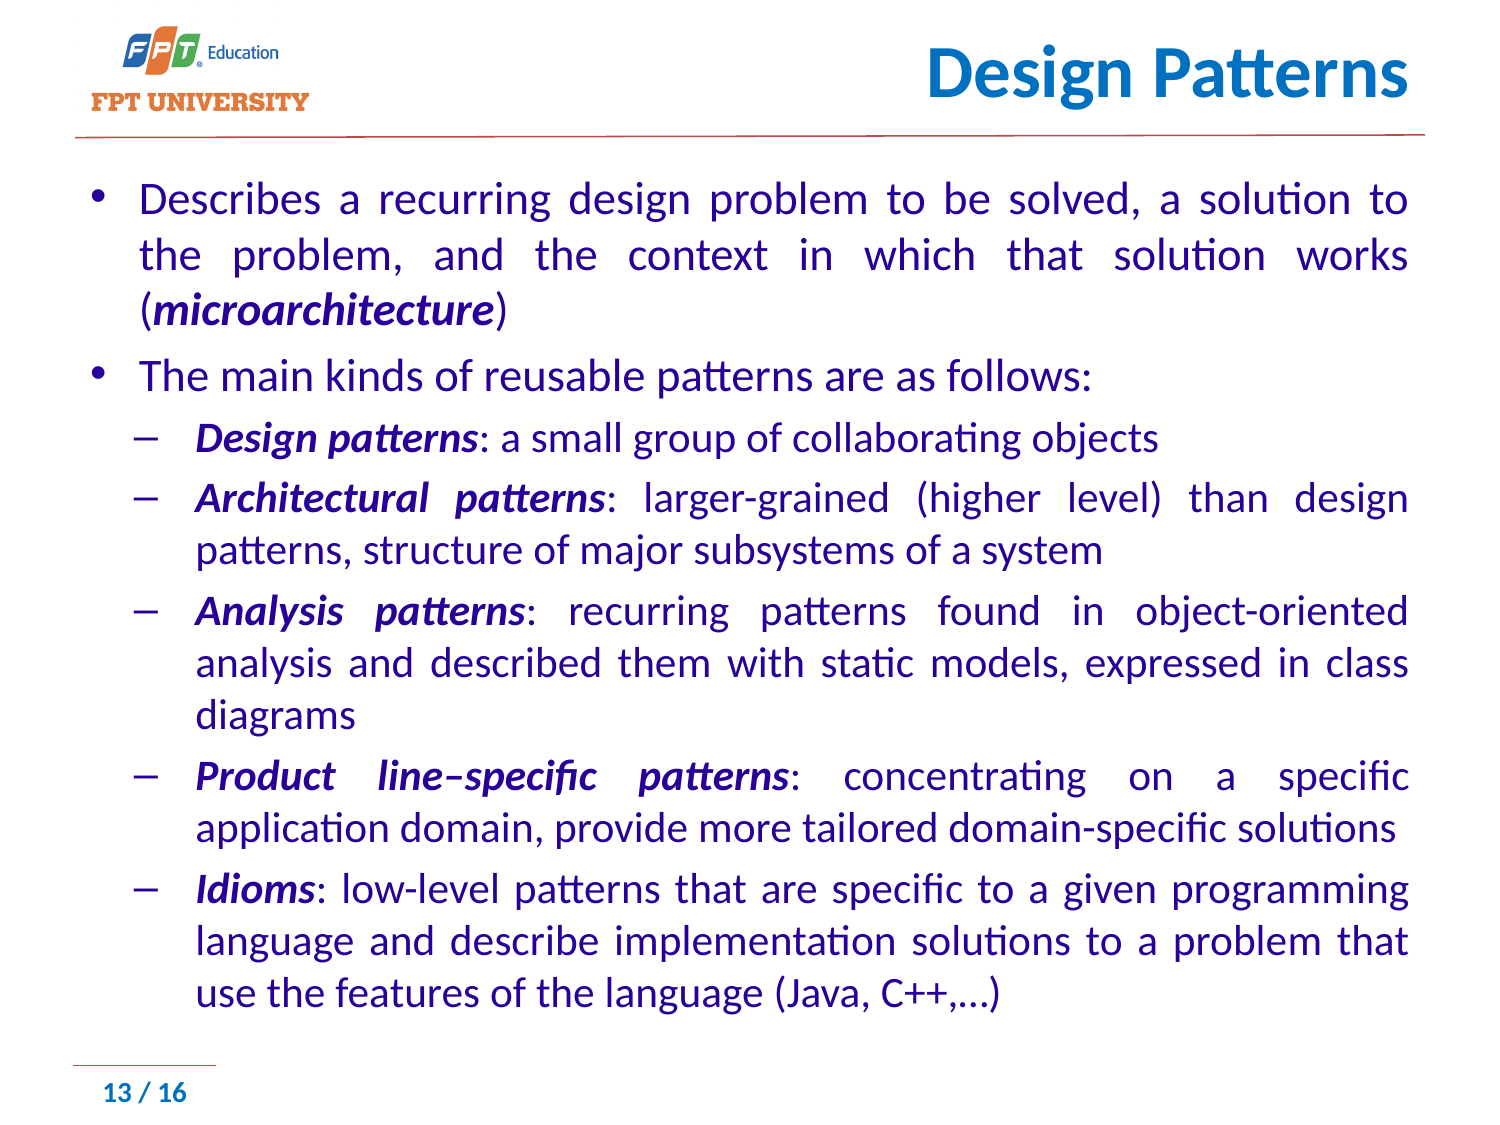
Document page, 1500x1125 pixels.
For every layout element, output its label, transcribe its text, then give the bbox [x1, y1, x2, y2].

title Design Patterns [315, 0, 1425, 135]
list ﻿Describes a recurring design problem to be solved, a solution to the problem, and the context in which that solution works (microarchitecture) ﻿The main kinds of reusable patterns are as follows: ﻿Design patterns: a ﻿small group of collaborating objects ﻿Architectural patterns: ﻿larger-grained (higher level) than design patterns, ﻿structure of major subsystems of a system ﻿Analysis patterns: ﻿recurring patterns found in object-oriented analysis and described them with static models, expressed in class diagrams ﻿Product line–specific patterns: ﻿concentrating on a specific application domain, provide more ﻿tailored domain-specific solutions ﻿Idioms: ﻿low-level patterns that are specific to a given programming language and describe implementation solutions to a problem that use the features of the language (Java, C++,…) [75, 160, 1425, 1083]
picture [77, 2, 315, 133]
